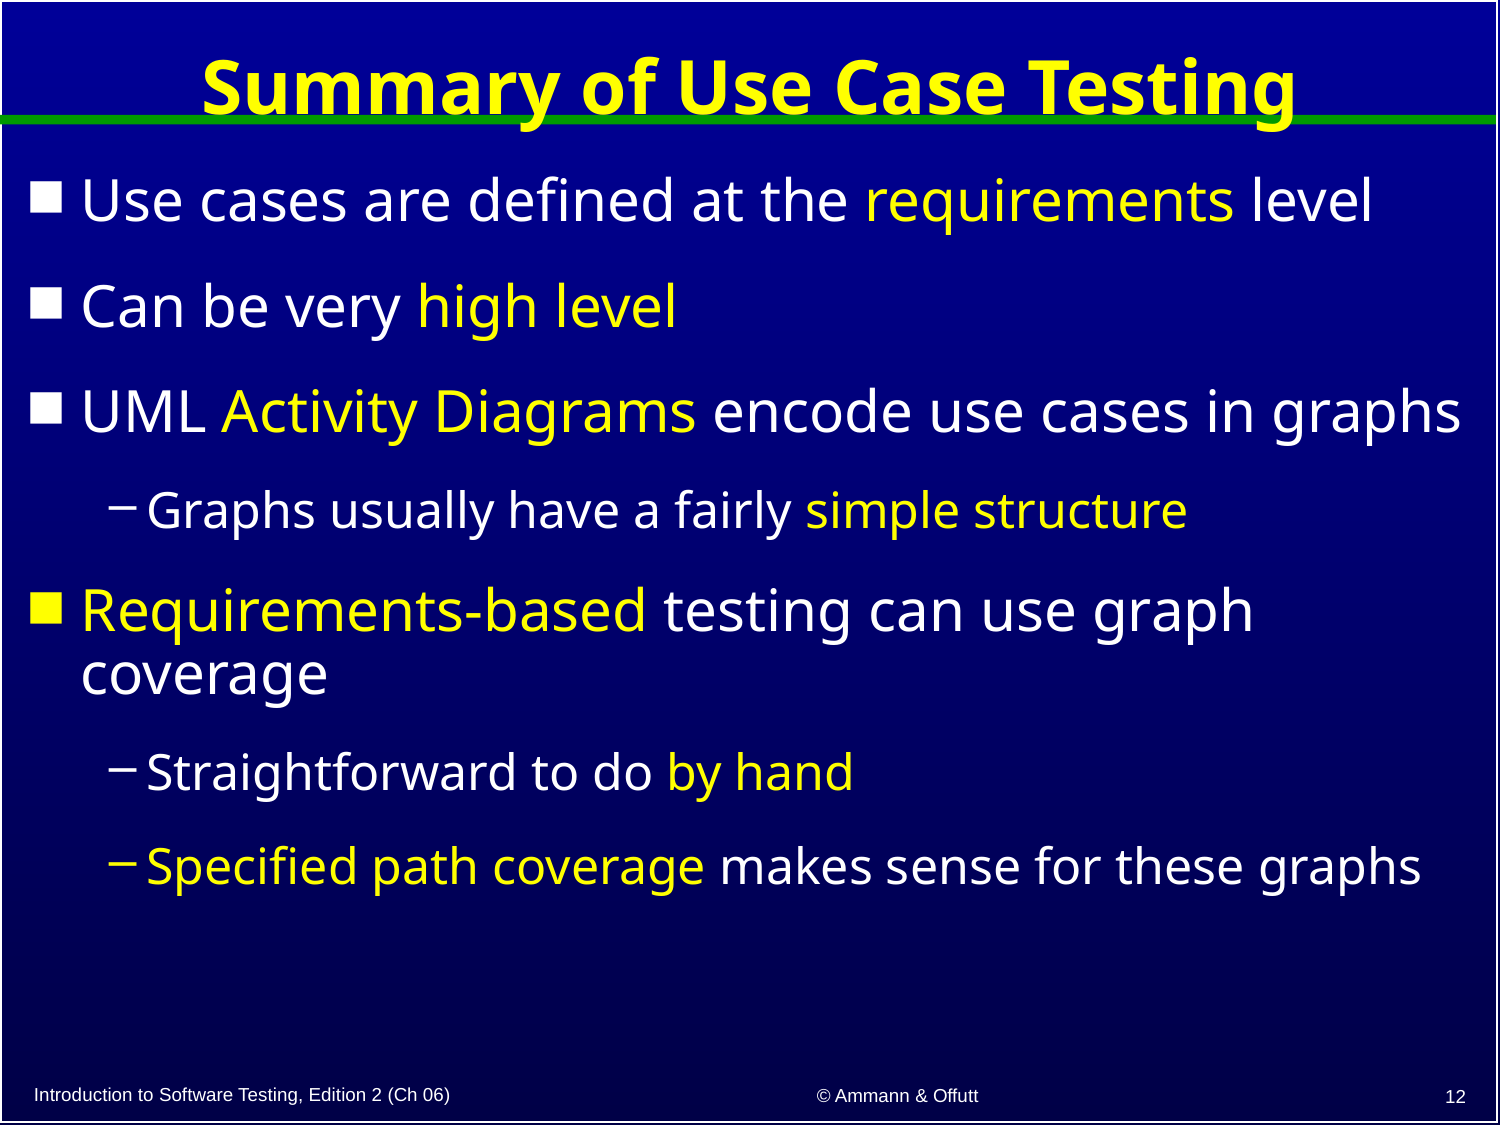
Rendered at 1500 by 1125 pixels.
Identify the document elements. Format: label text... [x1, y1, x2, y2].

slide_number 12 [1168, 1075, 1482, 1117]
footer © Ammann & Offutt [659, 1073, 1136, 1117]
list Use cases are defined at the requirements level Can be very high level UML Activity Diagrams encode use cases in graphs Graphs usually have a fairly simple structure Requirements-based testing can use graph coverage Straightforward to do by hand Specified path coverage makes sense for these graphs [18, 163, 1482, 1069]
slide_number Introduction to Software Testing, Edition 2 (Ch 06) [18, 1073, 640, 1115]
title Summary of Use Case Testing [17, 12, 1484, 168]
